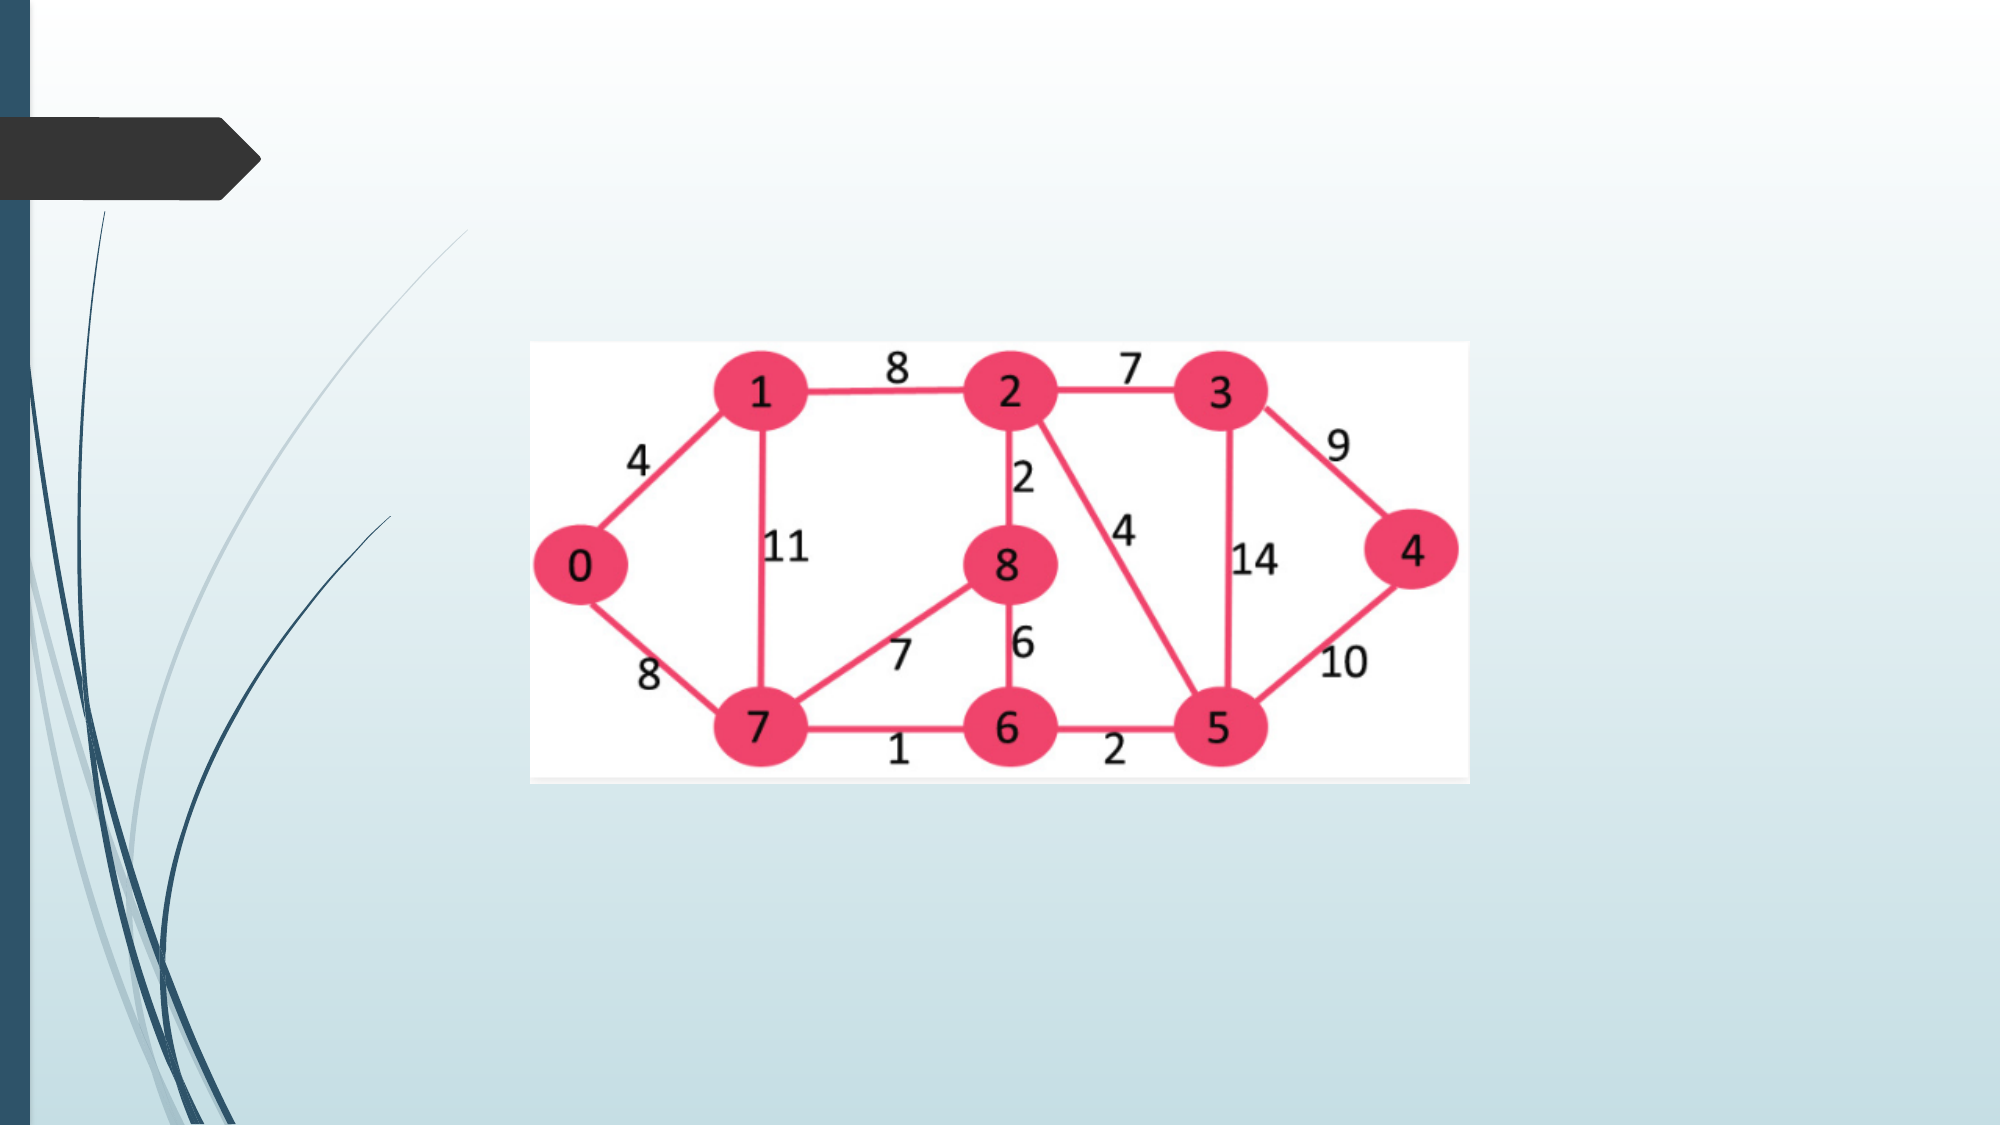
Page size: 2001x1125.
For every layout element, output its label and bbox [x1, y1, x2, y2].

picture [530, 341, 1470, 784]
